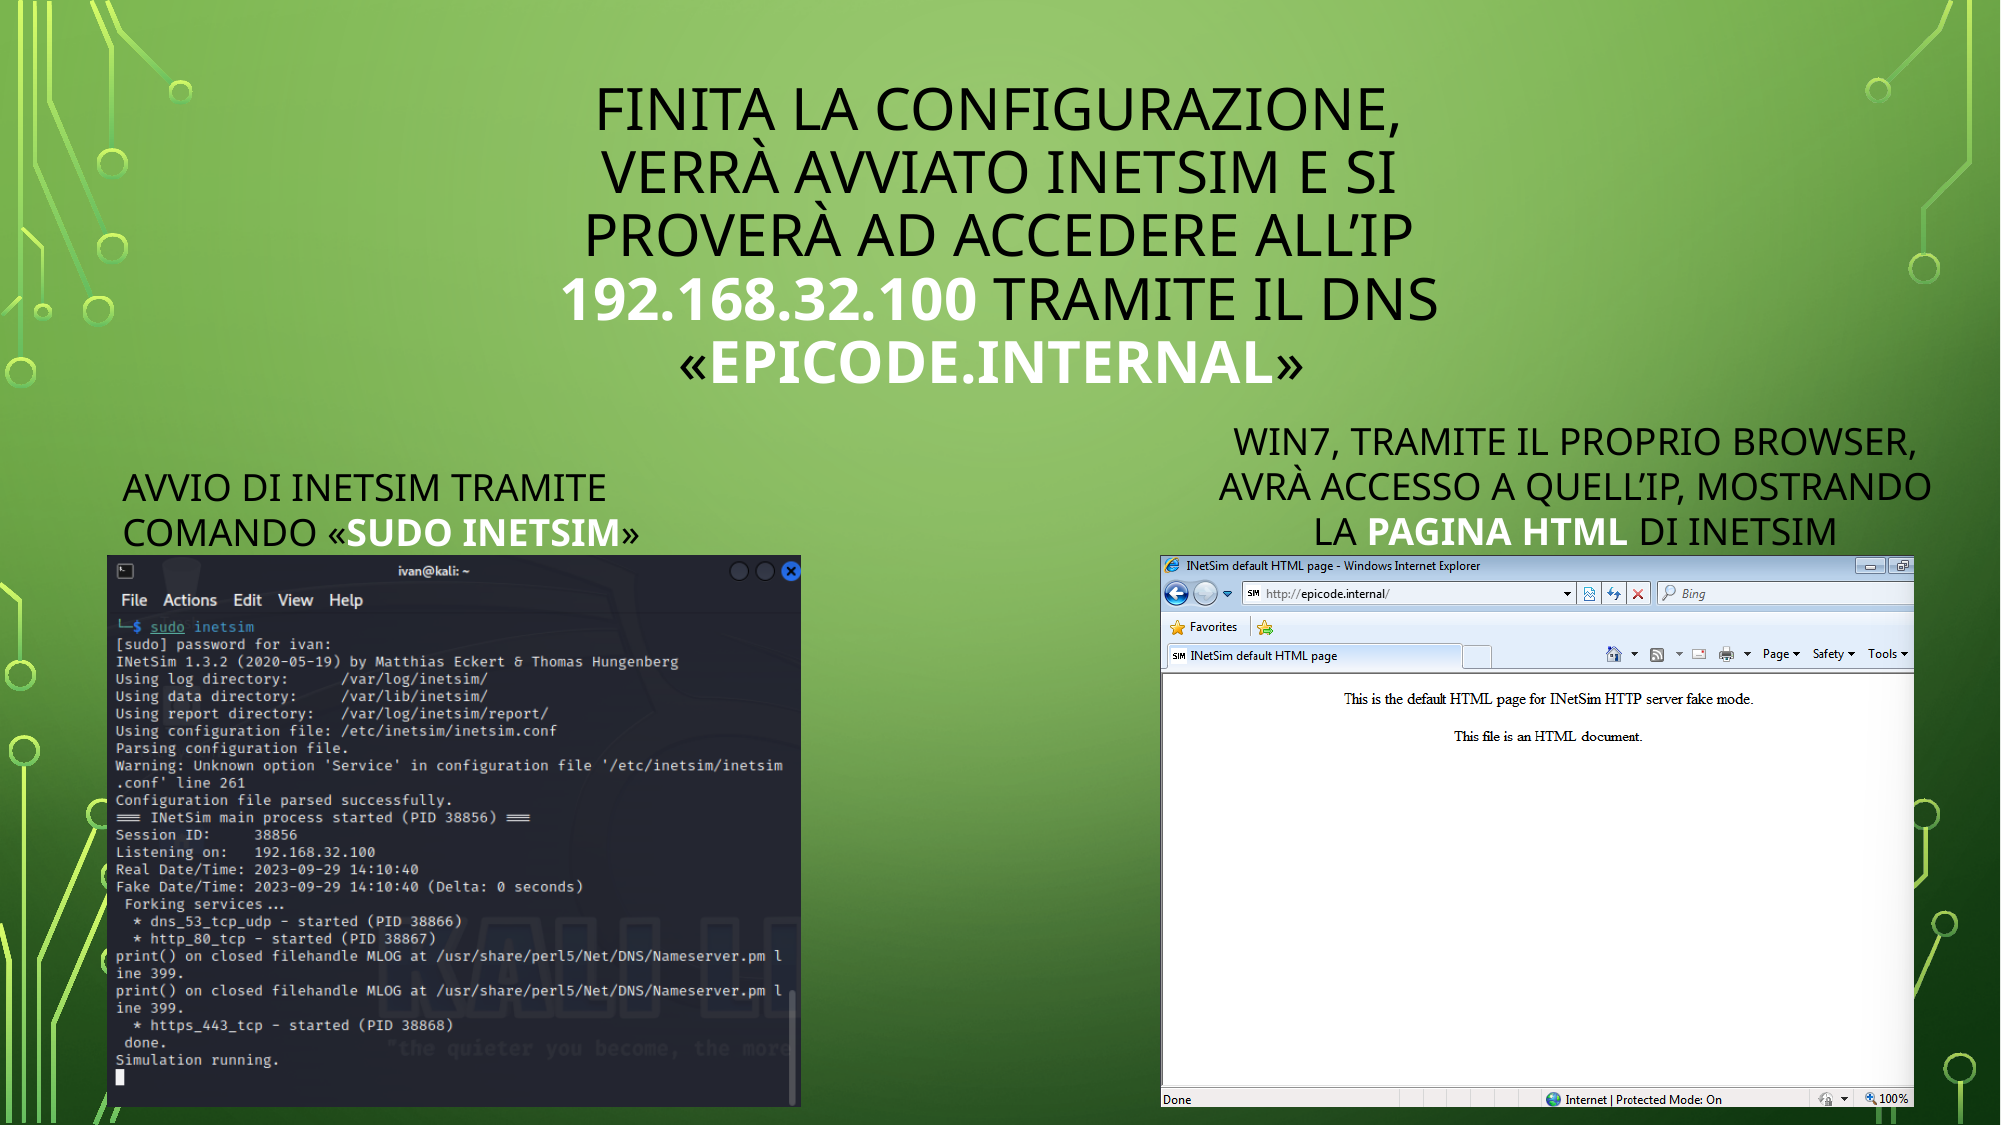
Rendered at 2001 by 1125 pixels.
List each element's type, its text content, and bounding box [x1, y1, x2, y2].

title FINITA LA CONFIGURAZIONE, Verrà AVVIATO INETSIM E SI Proverà AD ACCEDERE ALL’IP 192.168.32.100 TRAMITE IL DNS «EPICODE.INTERNAL» [513, 66, 1487, 404]
picture [1159, 554, 1914, 1107]
text_box AVVIO DI INETSIM TRAMITE COMANDO «SUDO INETSIM» [107, 456, 801, 554]
picture [107, 554, 801, 1107]
text_box WIN7, TRAMITE IL PROPRIO BROWSER, AVRÀ ACCESSO A QUELL’IP, MOSTRANDO LA PAGINA HTML DI INETSIM [1199, 410, 1953, 561]
